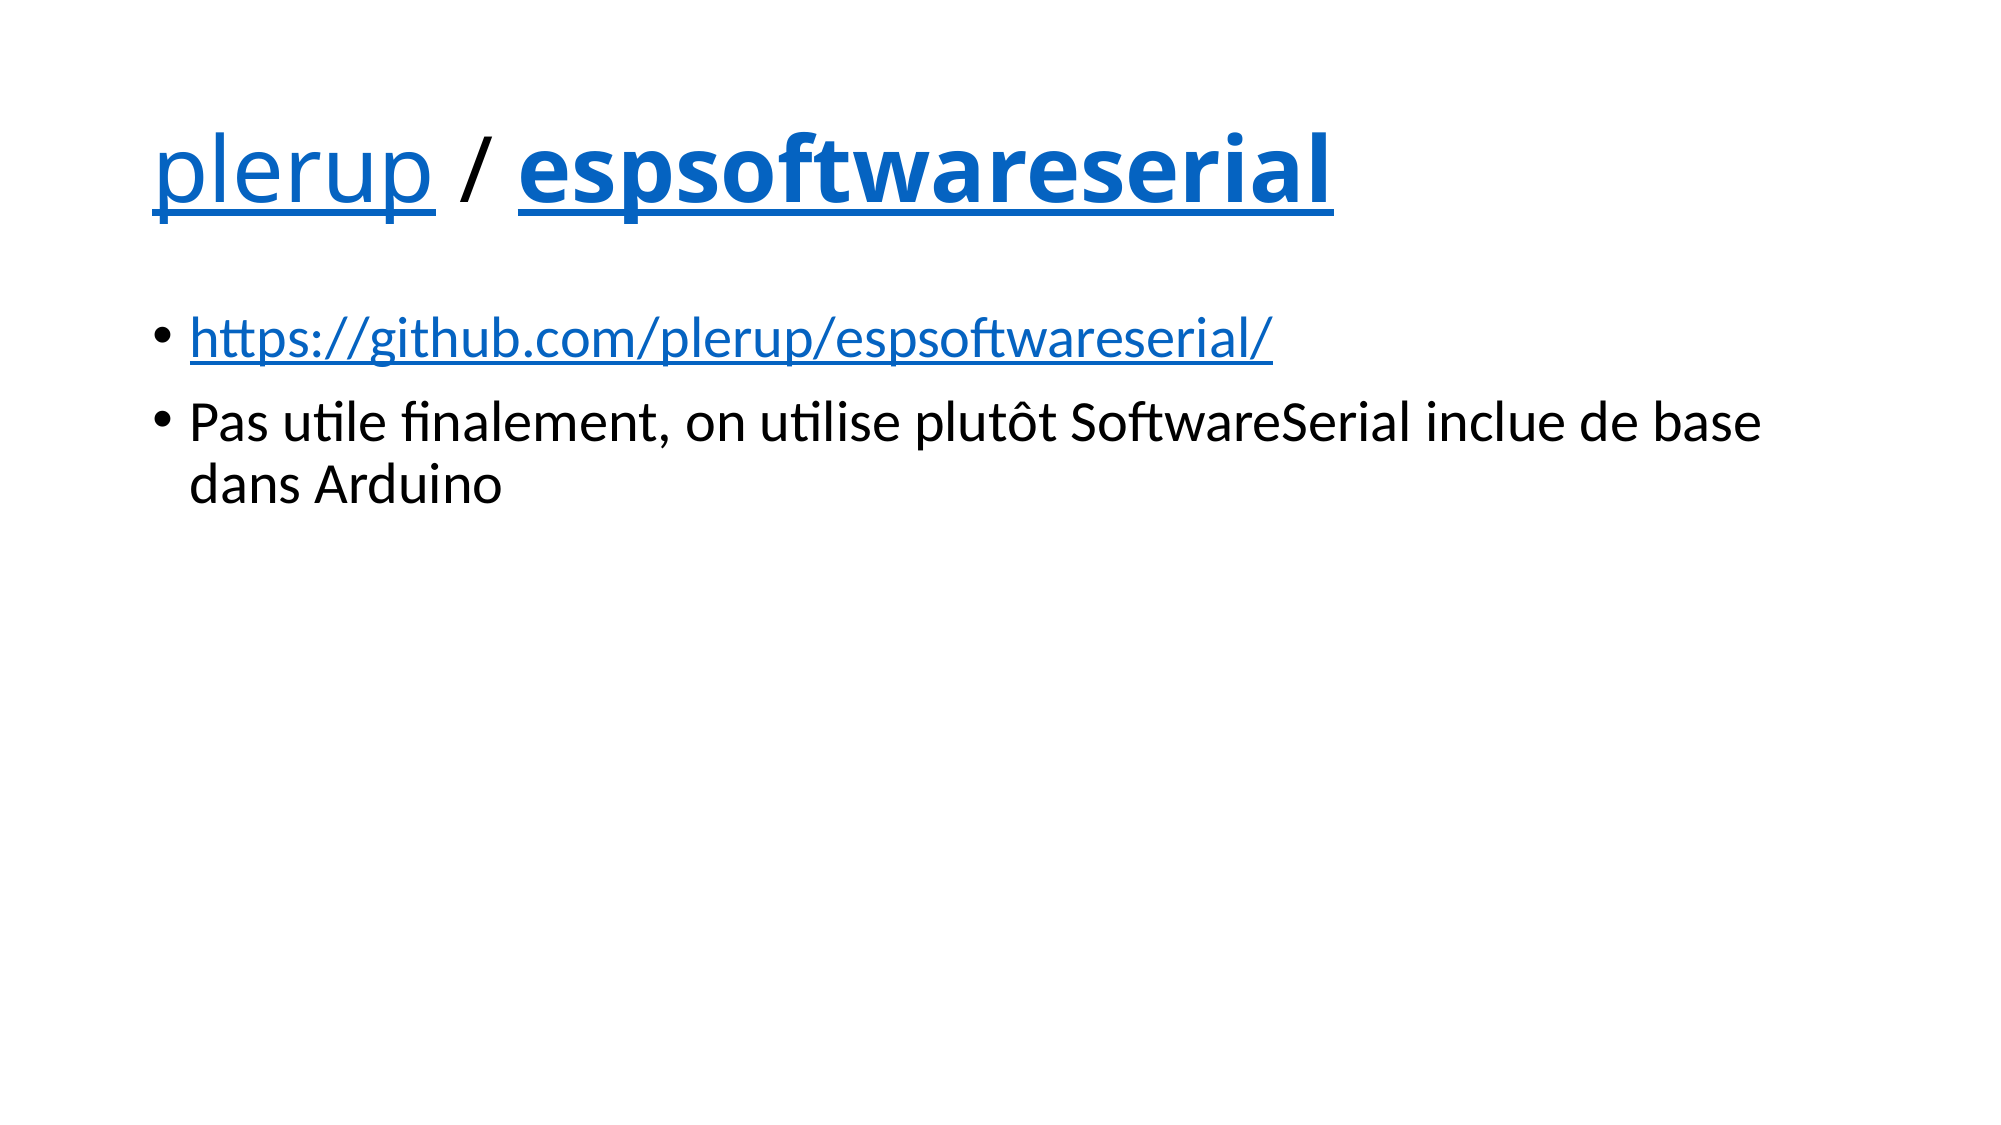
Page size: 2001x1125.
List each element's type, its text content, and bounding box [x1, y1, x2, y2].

title plerup / espsoftwareserial [137, 59, 1863, 278]
list https://github.com/plerup/espsoftwareserial/ Pas utile finalement, on utilise plutôt SoftwareSerial inclue de base dans Arduino [137, 299, 1863, 1014]
